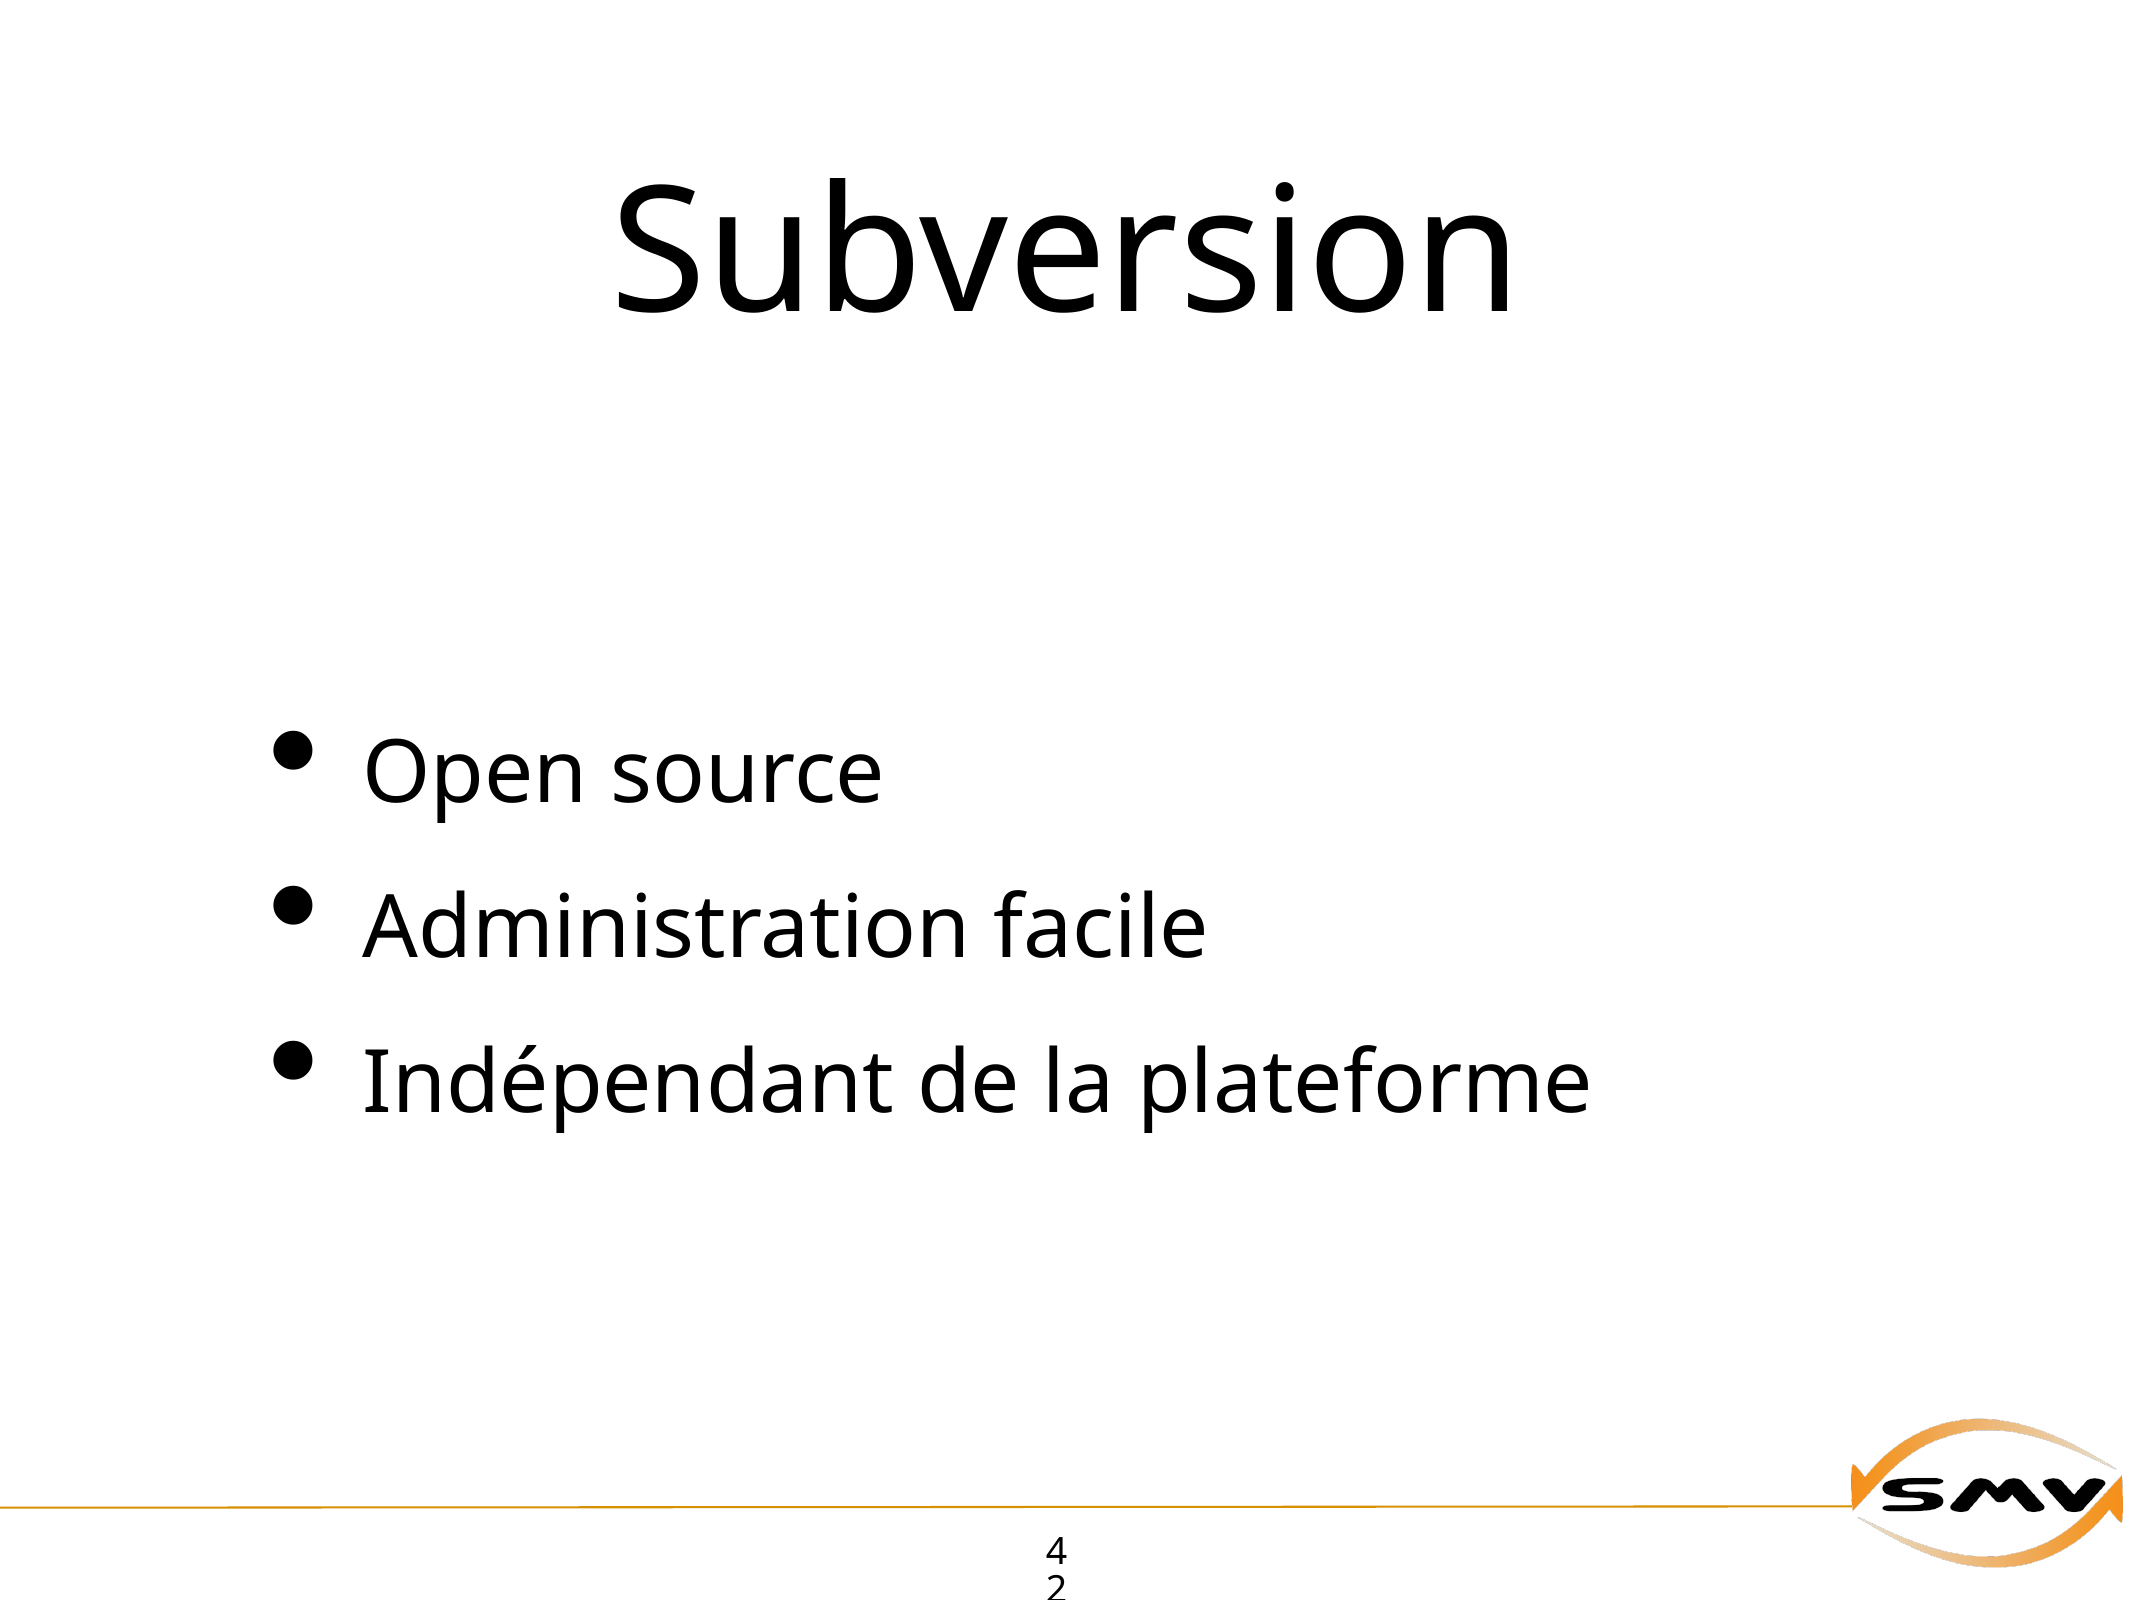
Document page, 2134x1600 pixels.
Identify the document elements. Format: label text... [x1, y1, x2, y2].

title Subversion [207, 41, 1926, 443]
slide_number 42 [1036, 1518, 1095, 1580]
list Open source Administration facile Indépendant de la plateforme [207, 453, 1926, 1393]
picture [1851, 1416, 2123, 1588]
